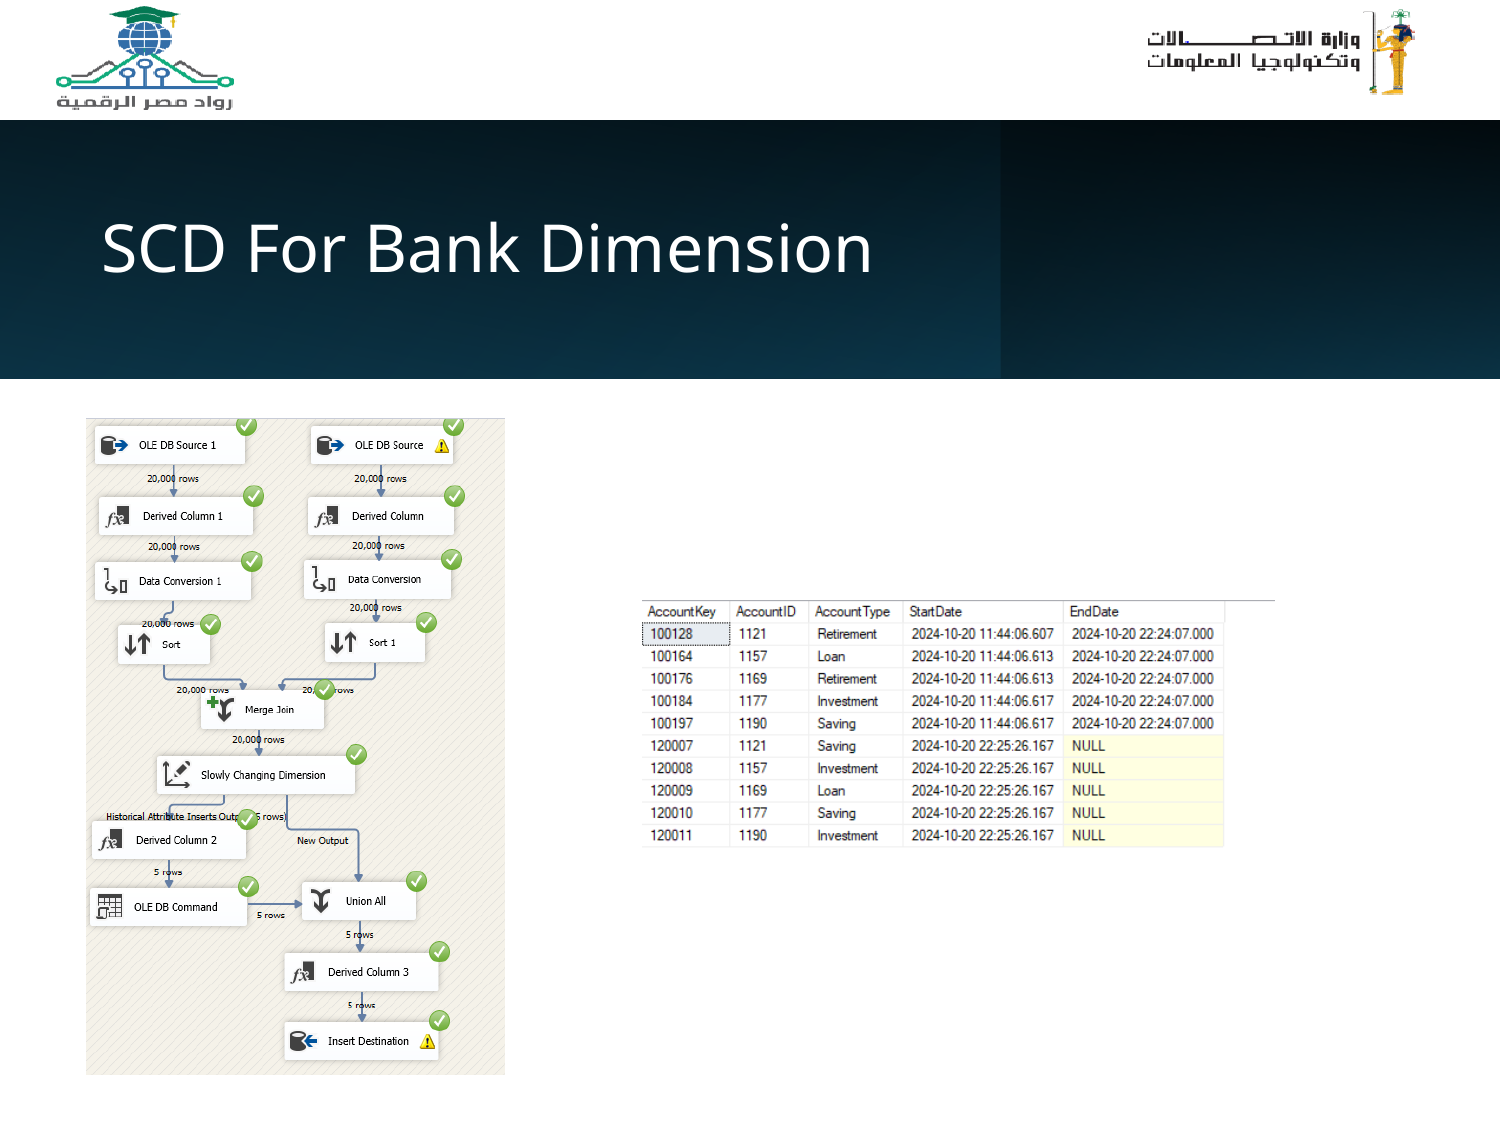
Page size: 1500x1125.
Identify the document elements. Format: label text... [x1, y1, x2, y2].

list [85, 418, 506, 1076]
text_box [0, 120, 469, 380]
text_box [1002, 120, 1500, 380]
title SCD For Bank Dimension [86, 177, 959, 325]
picture [0, 0, 1500, 120]
picture [642, 599, 1275, 864]
text_box [469, 120, 1002, 380]
text_box [0, 380, 1500, 1125]
